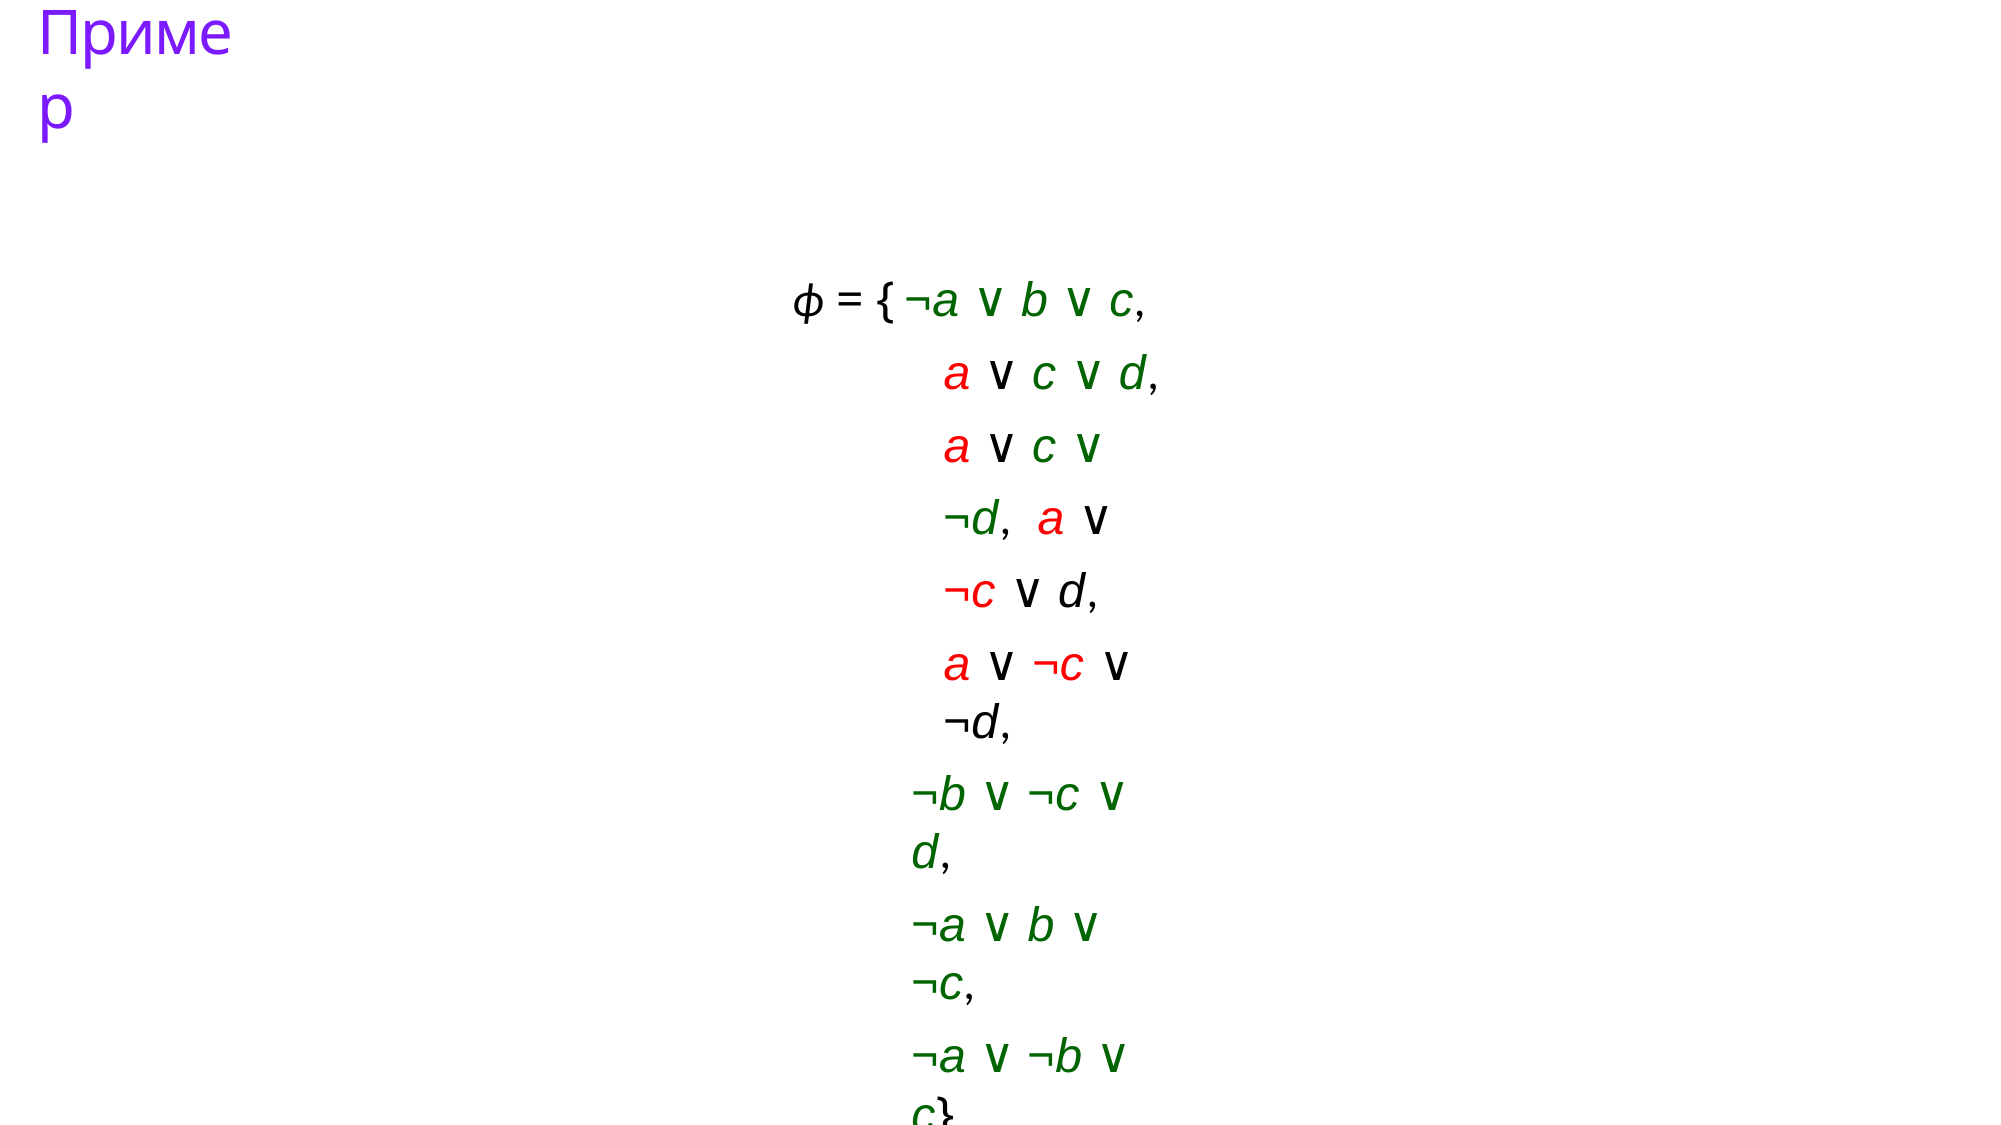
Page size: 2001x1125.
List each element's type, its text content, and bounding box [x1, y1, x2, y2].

title Пример [33, 0, 246, 161]
text_box ϕ = {¬a ∨ b ∨ c, a ∨ c ∨ d, a ∨ c ∨ ¬d, a ∨ ¬c ∨ d, a ∨ ¬c ∨ ¬d, ¬b ∨ ¬c ∨ d, ¬a ∨ b ∨ ¬c, ¬a ∨ ¬b ∨ c} M(a) = 0, M(b) = 0, M(c) = 1 [678, 249, 1320, 1125]
